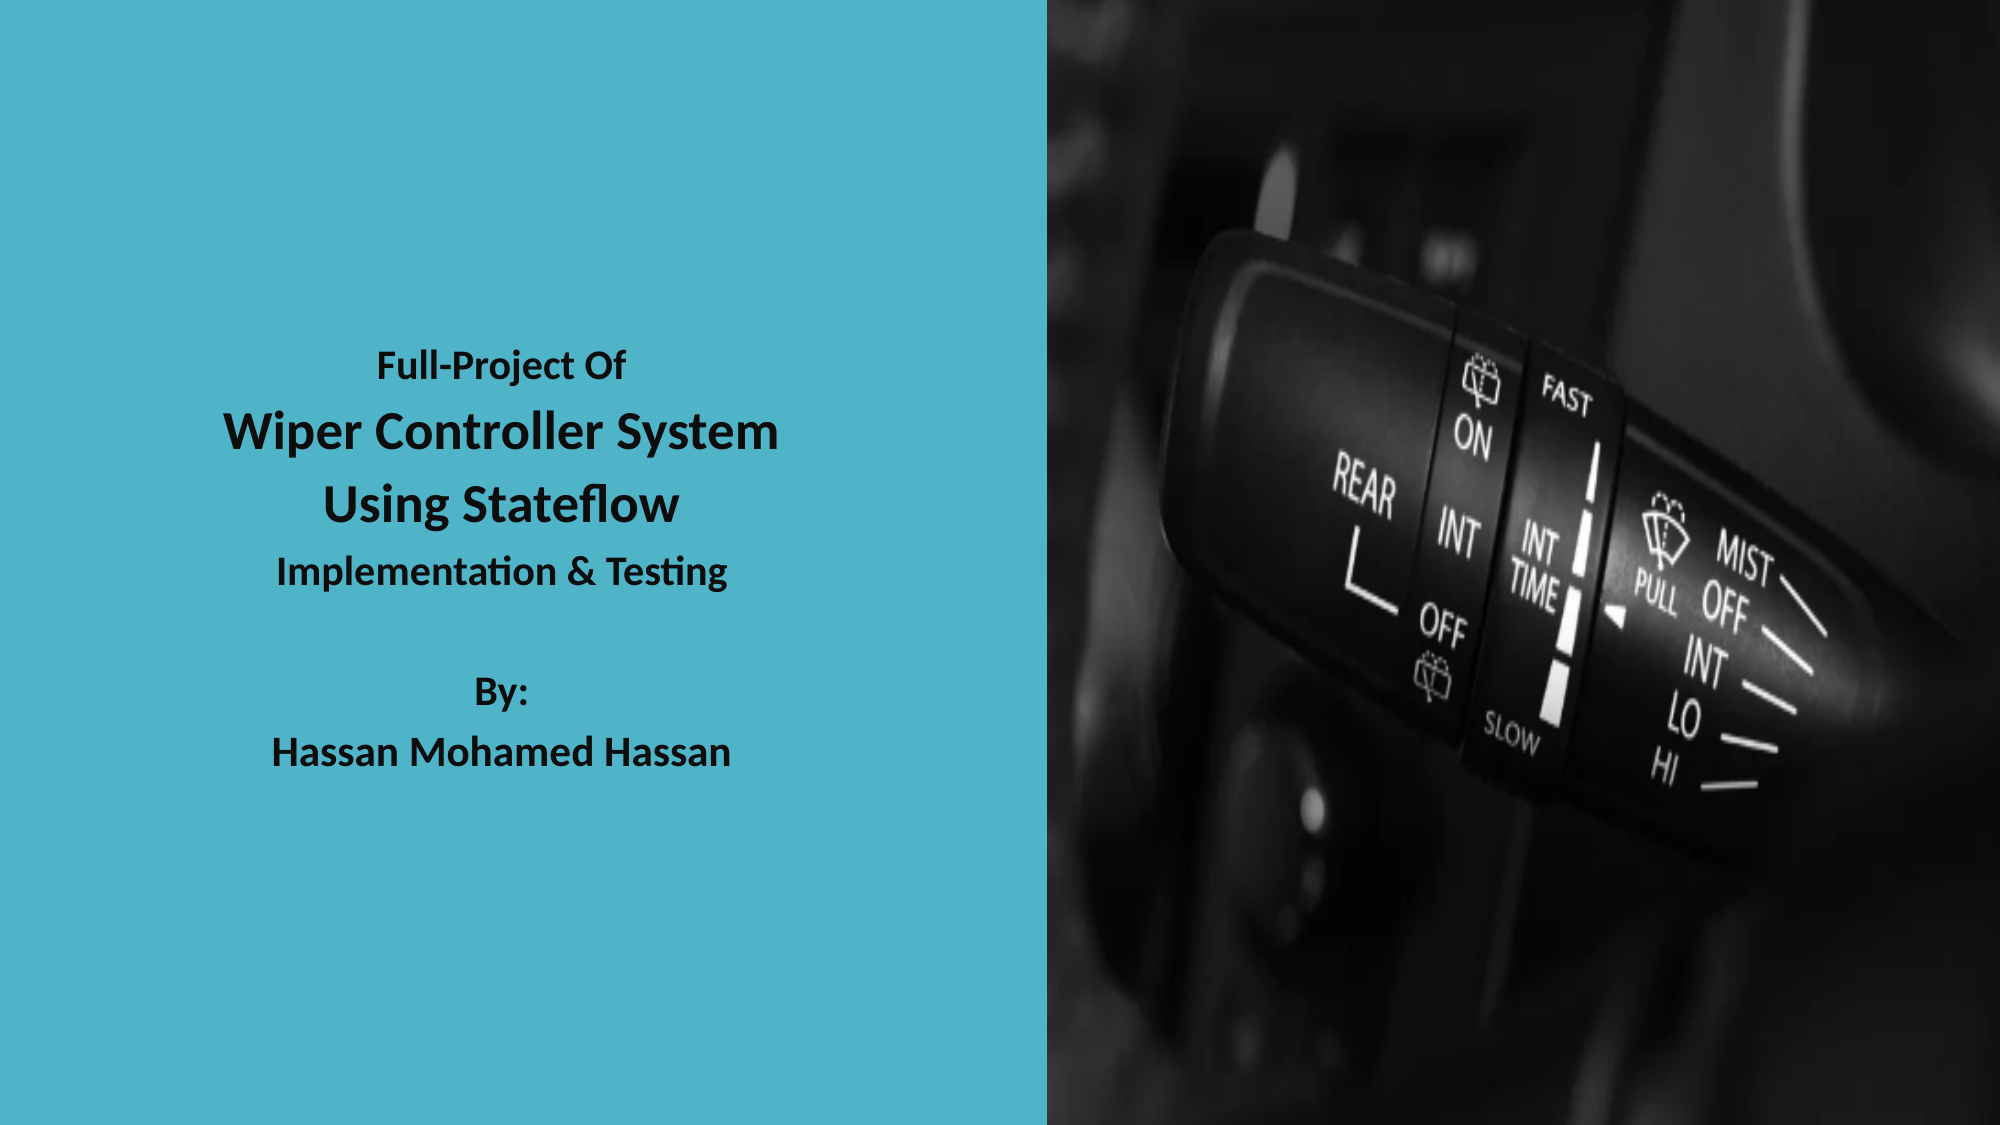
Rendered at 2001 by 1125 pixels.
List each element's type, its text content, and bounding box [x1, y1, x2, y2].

picture [1047, 0, 2000, 1125]
subtitle Full-Project Of Wiper Controller System Using Stateflow Implementation & Testing By: Hassan Mohamed Hassan [47, 337, 957, 788]
